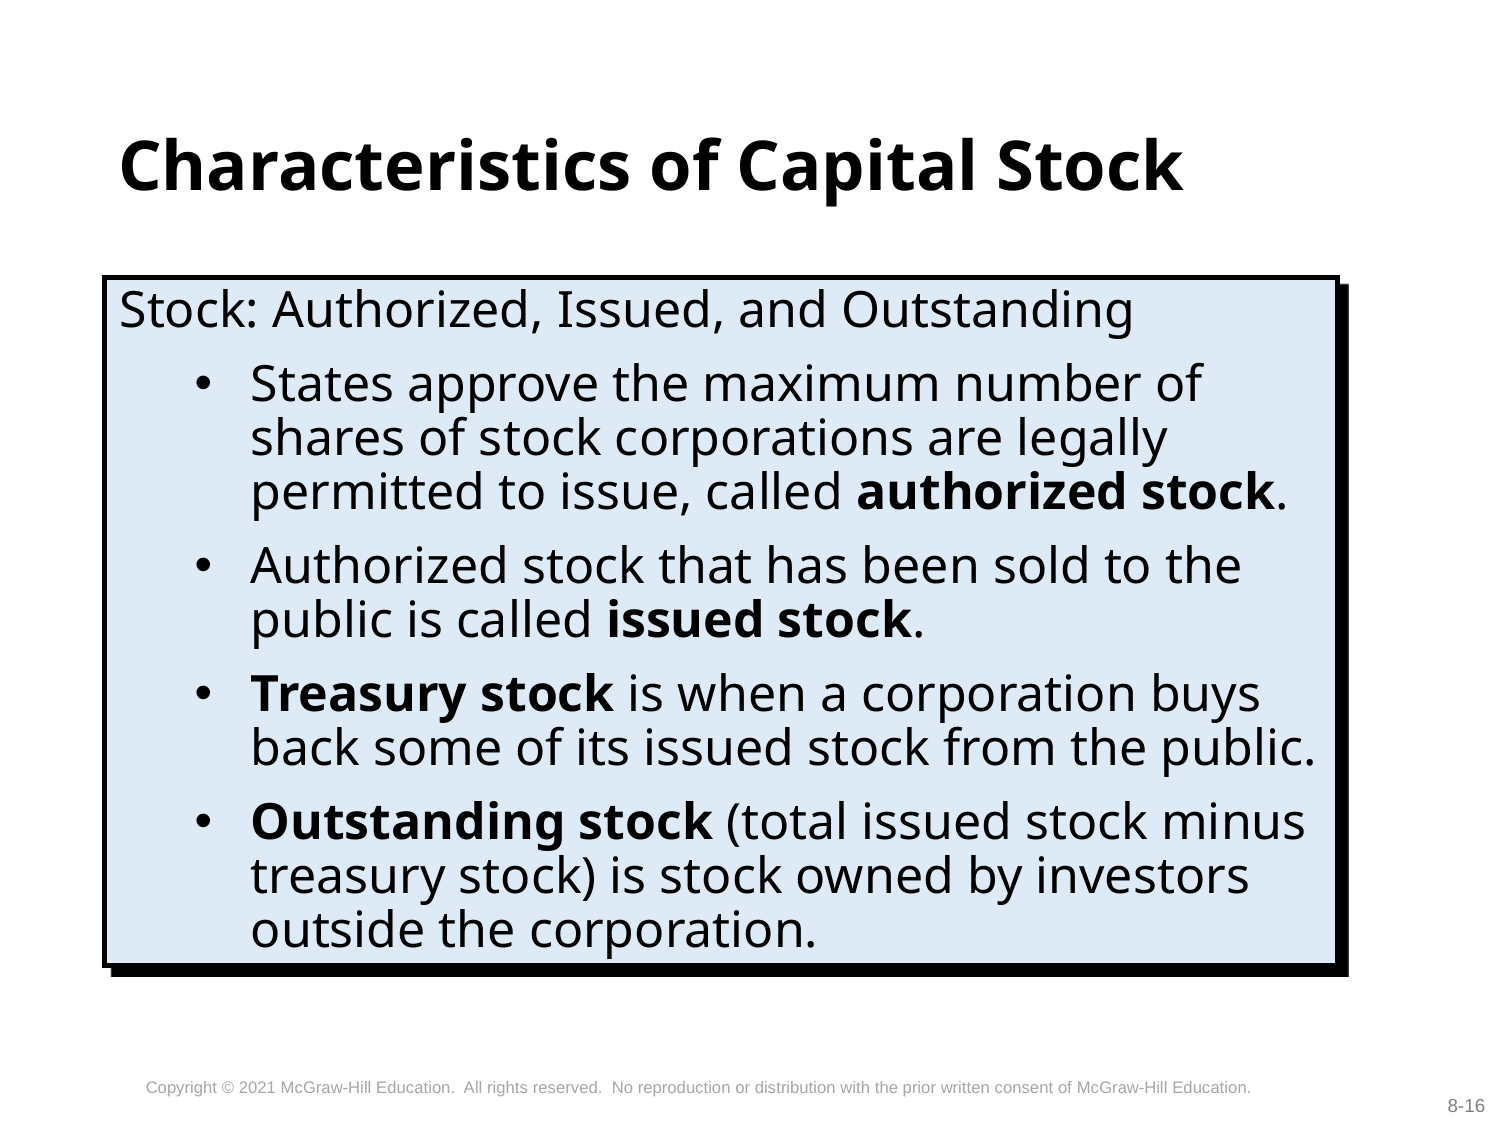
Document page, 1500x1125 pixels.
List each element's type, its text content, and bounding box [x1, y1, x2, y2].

title Characteristics of Capital Stock [103, 59, 1397, 278]
text_box Stock: Authorized, Issued, and Outstanding States approve the maximum number of shares of stock corporations are legally permitted to issue, called authorized stock. Authorized stock that has been sold to the public is called issued stock. Treasury stock is when a corporation buys back some of its issued stock from the public. Outstanding stock (total issued stock minus treasury stock) is stock owned by investors outside the corporation. [104, 277, 1338, 966]
